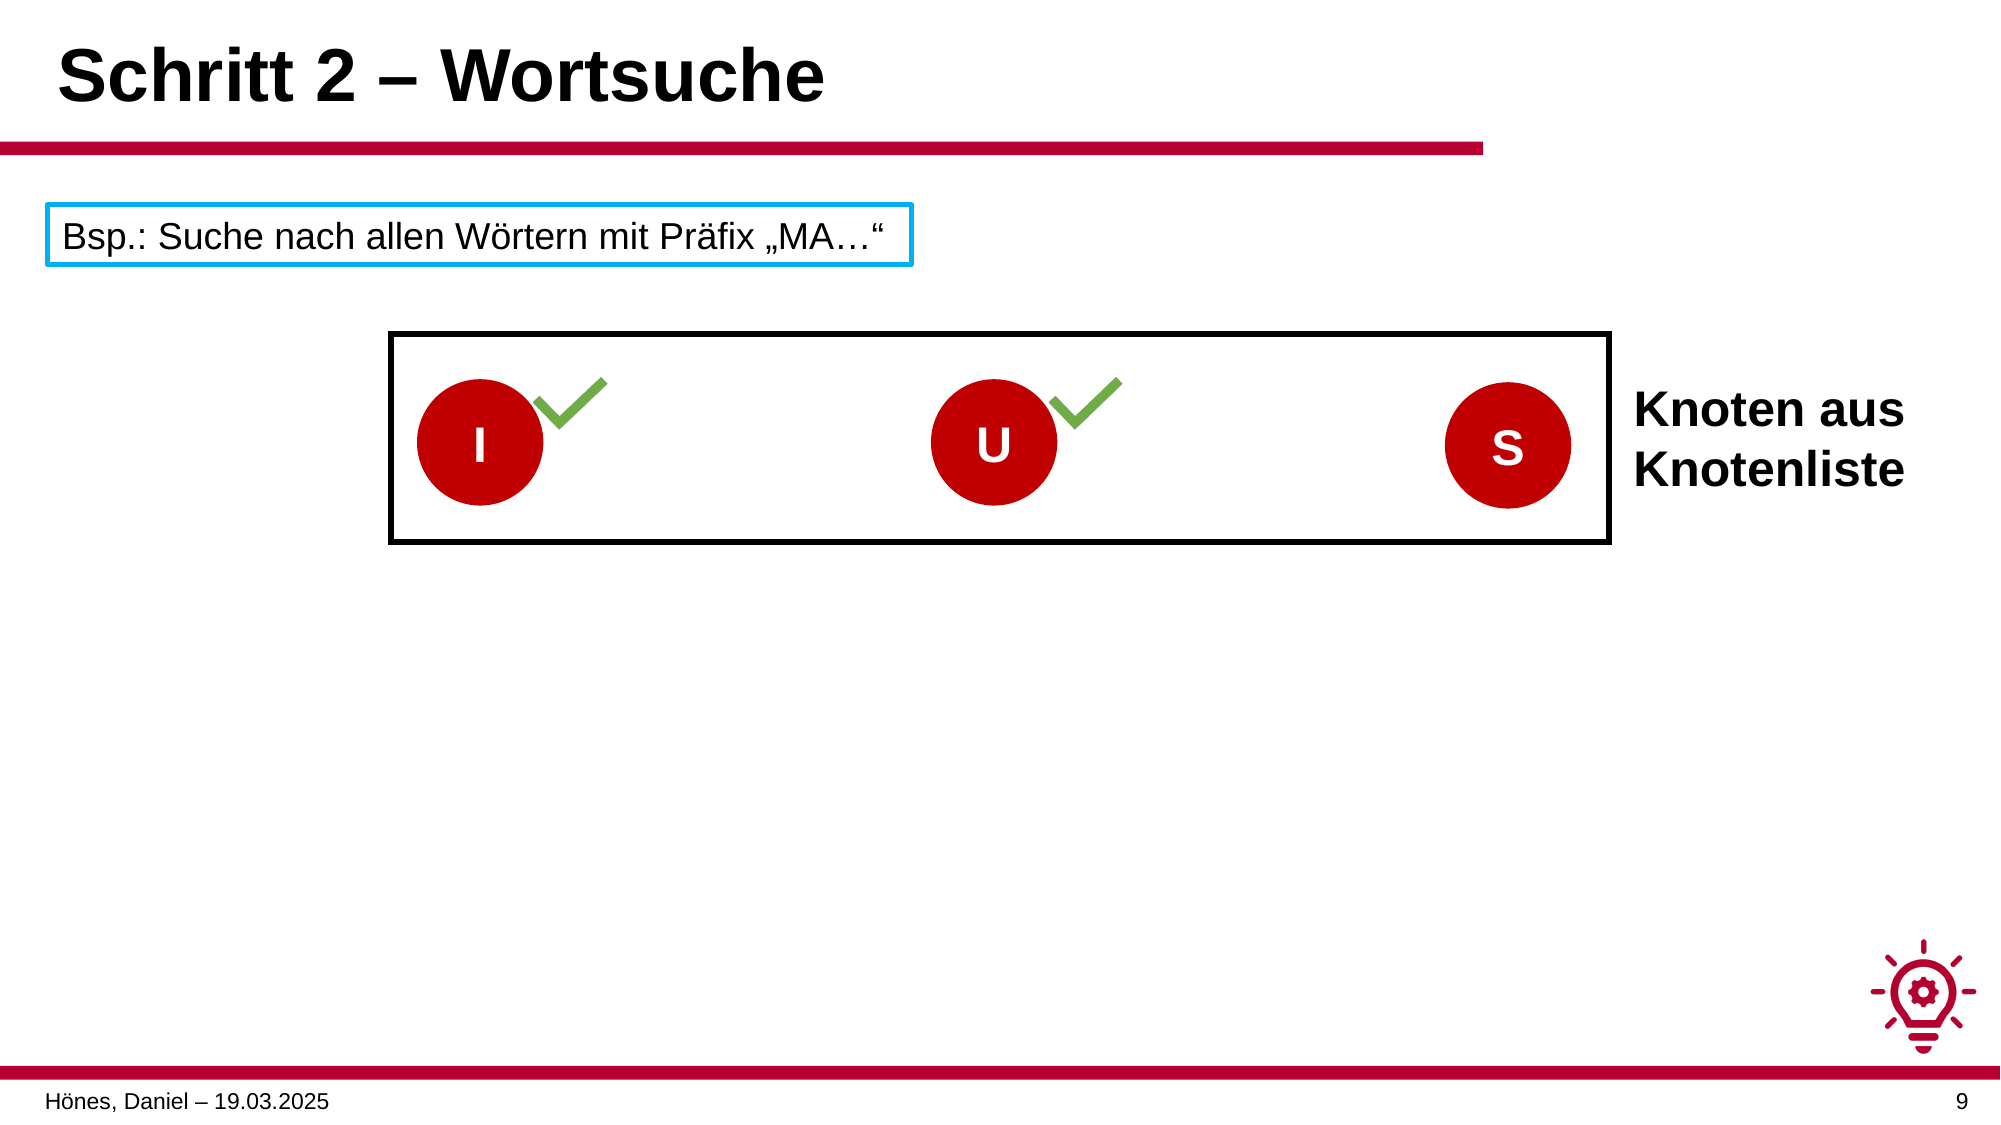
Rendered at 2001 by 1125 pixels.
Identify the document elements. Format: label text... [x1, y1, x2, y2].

text_box [0, 141, 1484, 156]
picture [1860, 934, 1988, 1062]
text_box Hönes, Daniel – 19.03.2025 [0, 1079, 375, 1122]
text_box 9 [1924, 1079, 2000, 1122]
text_box [0, 1065, 2000, 1081]
text_box Knoten aus Knotenliste [1614, 368, 1925, 504]
title Schritt 2 – Wortsuche [42, 13, 1725, 142]
text_box Bsp.: Suche nach allen Wörtern mit Präfix „MA…“ [47, 204, 912, 265]
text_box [391, 333, 1609, 542]
